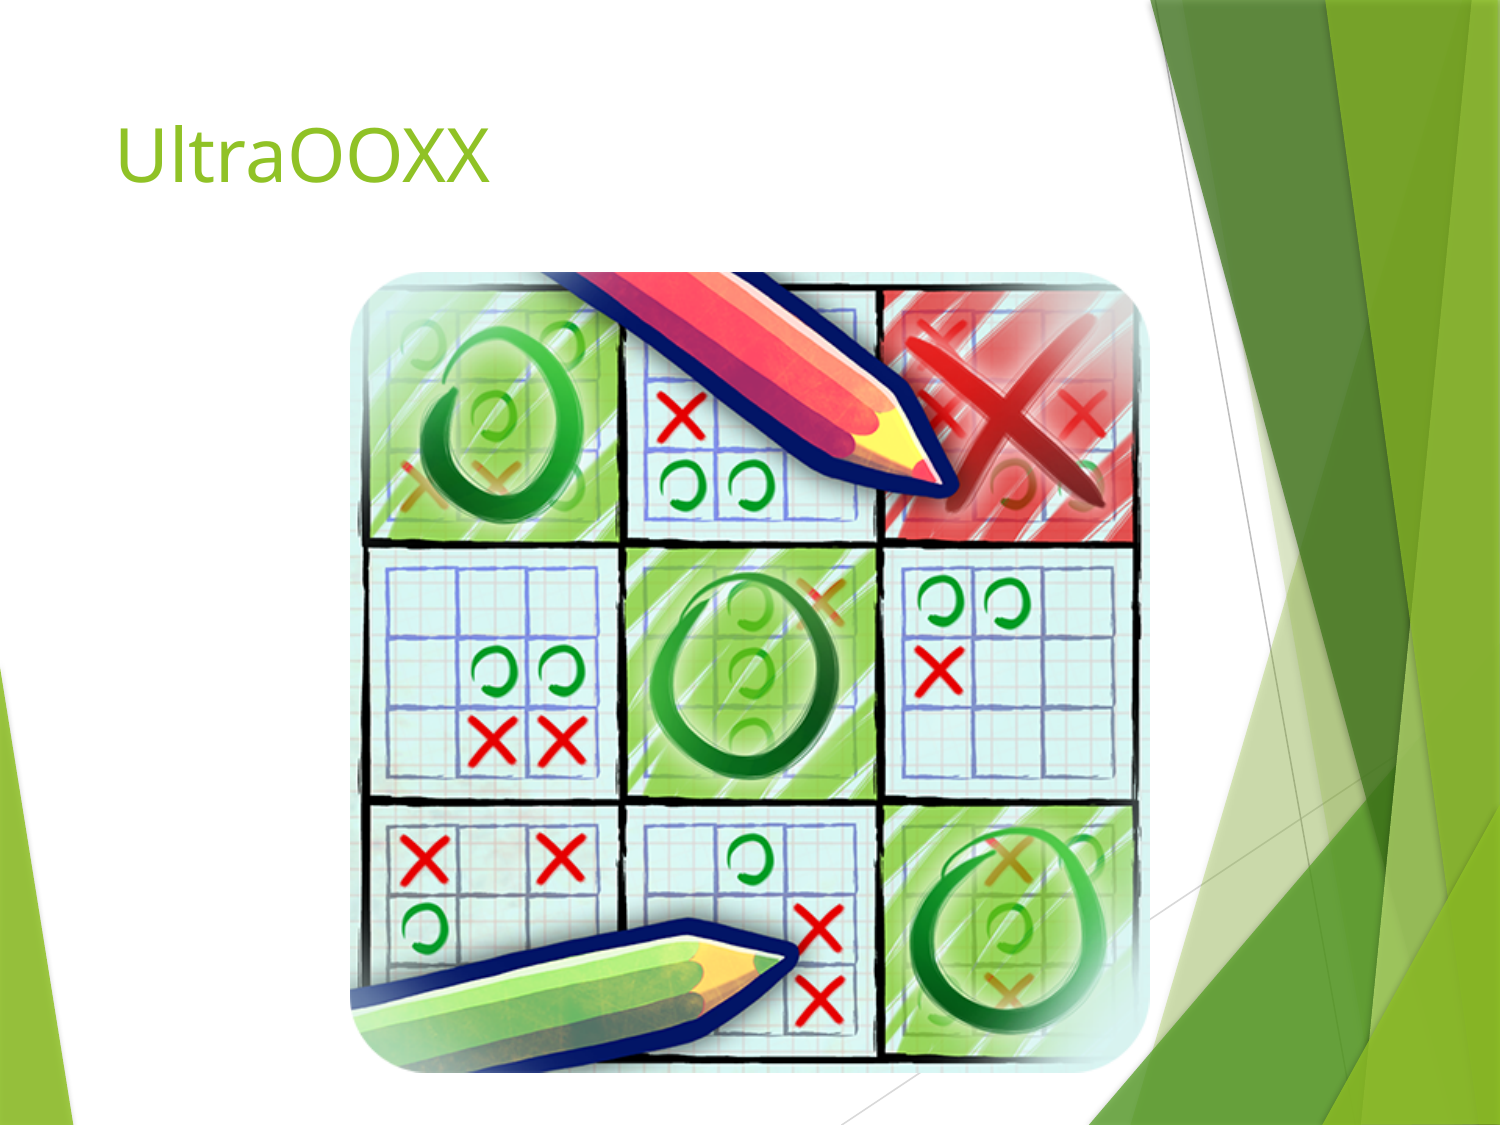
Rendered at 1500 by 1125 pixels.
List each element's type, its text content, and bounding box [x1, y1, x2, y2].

title UltraOOXX [99, 99, 1142, 317]
picture [349, 272, 1151, 1074]
